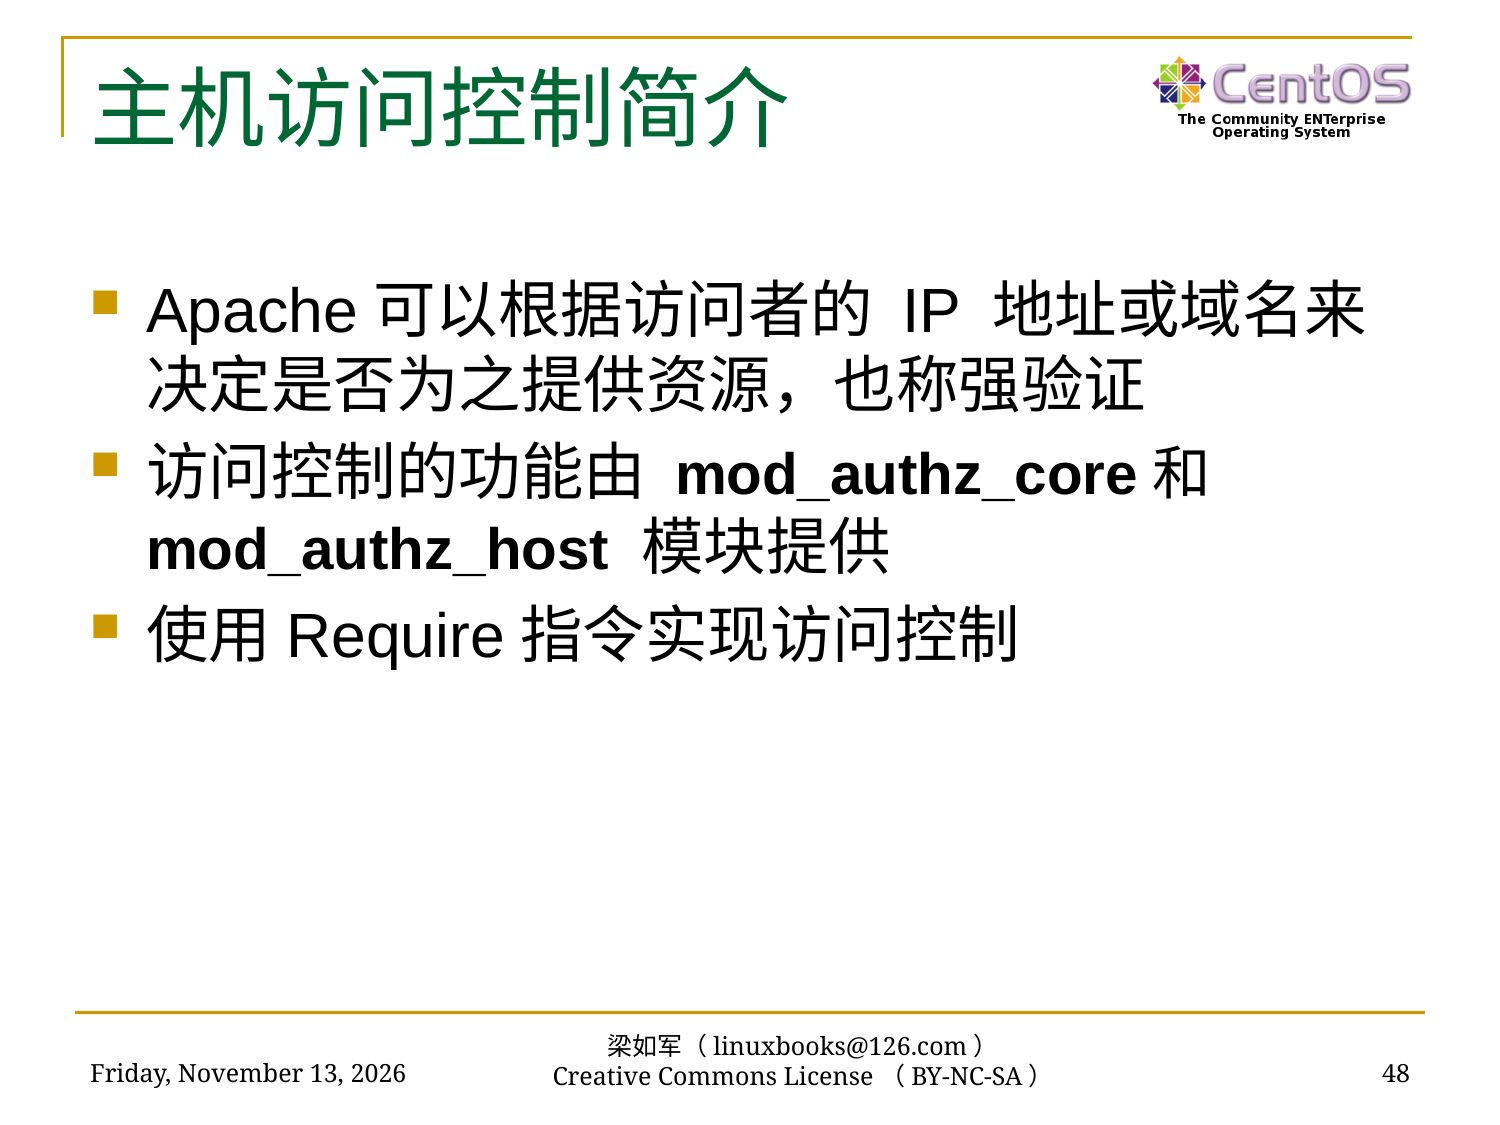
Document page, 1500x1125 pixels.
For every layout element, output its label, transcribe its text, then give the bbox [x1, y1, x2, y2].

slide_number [74, 1023, 426, 1100]
title 主机访问控制简介 [74, 45, 1426, 233]
slide_number 48 [1074, 1023, 1426, 1100]
list Apache可以根据访问者的 IP 地址或域名来决定是否为之提供资源，也称强验证 访问控制的功能由 mod_authz_core和mod_authz_host 模块提供 使用Require指令实现访问控制 [74, 262, 1426, 1006]
footer 梁如军（linuxbooks@126.com） Creative Commons License（BY-NC-SA） [359, 1022, 1247, 1099]
